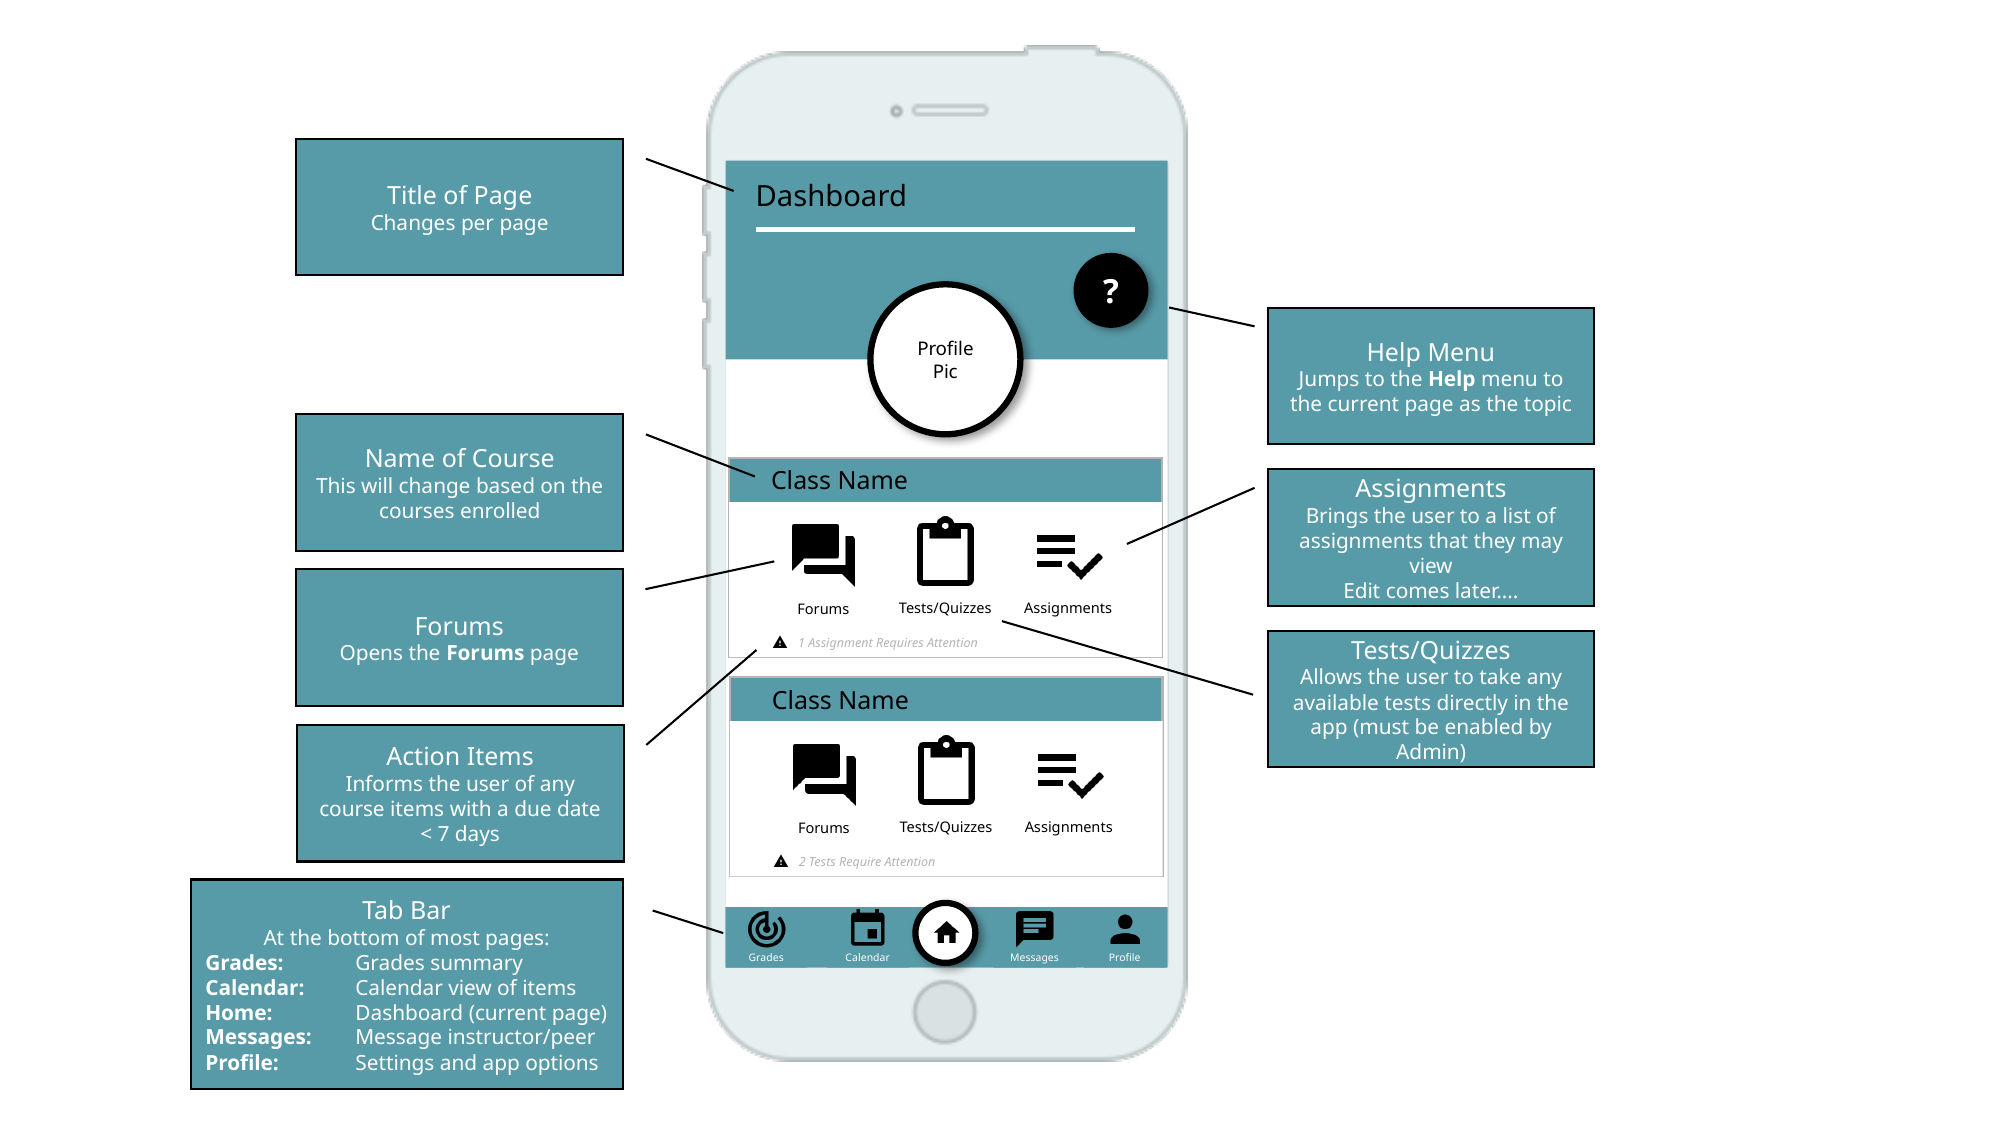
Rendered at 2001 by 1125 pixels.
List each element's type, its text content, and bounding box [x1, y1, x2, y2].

picture [907, 516, 983, 592]
text_box Assignments Brings the user to a list of assignments that they may view Edit comes later…. [1267, 468, 1595, 607]
text_box Tab Bar At the bottom of most pages: Grades: Grades summary Calendar: Calendar view of items Home: Dashboard (current page) Messages: Message instructor/peer Profile: Settings and app options [190, 878, 624, 1090]
text_box Help Menu Jumps to the Help menu to the current page as the topic [1267, 307, 1595, 445]
text_box Title of Page Changes per page [645, 157, 699, 180]
text_box Assignments Brings the user to a list of assignments that they may view Edit comes later…. [1192, 486, 1255, 517]
text_box Tests/Quizzes Allows the user to take any available tests directly in the app (must be enabled by Admin) [1267, 630, 1595, 768]
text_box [699, 44, 1192, 1066]
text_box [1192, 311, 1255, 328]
text_box Forums Opens the Forums page [645, 576, 699, 591]
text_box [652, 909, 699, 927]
picture [785, 517, 861, 593]
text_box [993, 907, 1076, 968]
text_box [826, 907, 909, 968]
picture [908, 735, 984, 811]
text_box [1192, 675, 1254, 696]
picture [786, 736, 862, 812]
text_box Action Items Informs the user of any course items with a due date < 7 days [645, 698, 699, 746]
text_box Title of Page Changes per page [295, 138, 624, 276]
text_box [1084, 907, 1166, 968]
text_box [725, 907, 808, 968]
text_box Forums Opens the Forums page [295, 568, 624, 707]
picture [773, 853, 789, 869]
picture [931, 917, 962, 948]
picture [1030, 516, 1106, 592]
text_box Name of Course This will change based on the courses enrolled [295, 413, 624, 552]
picture [1031, 735, 1107, 811]
text_box Action Items Informs the user of any course items with a due date < 7 days [296, 724, 625, 863]
text_box Name of Course This will change based on the courses enrolled [645, 433, 699, 457]
picture [772, 634, 788, 650]
